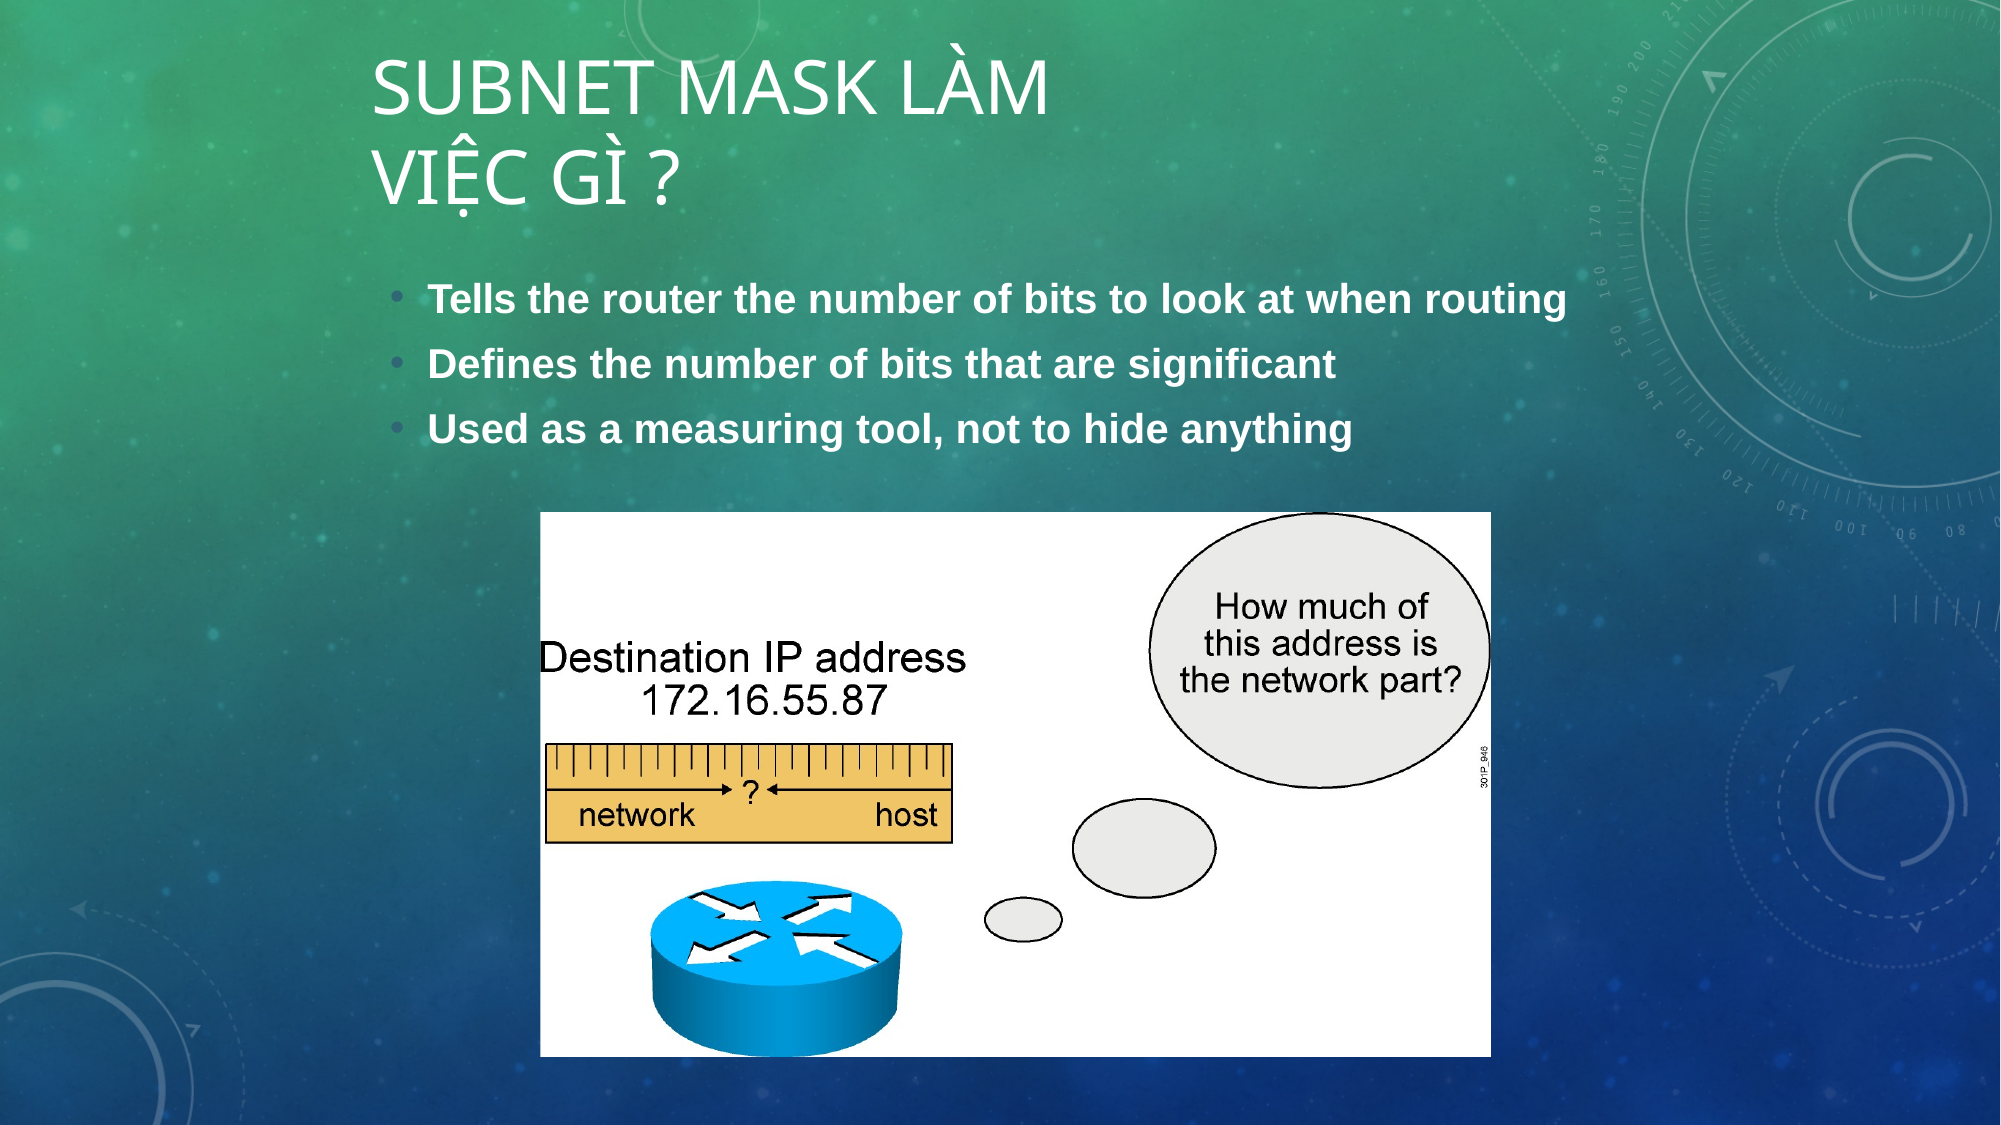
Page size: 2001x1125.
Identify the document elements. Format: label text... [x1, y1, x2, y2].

text_box [540, 512, 1491, 1057]
text_box Tells the router the number of bits to look at when routing Defines the number of bits that are significant Used as a measuring tool, not to hide anything [387, 254, 1571, 452]
picture [0, 0, 2001, 1125]
title Subnet Mask làm việc gì ? [368, 33, 1152, 224]
